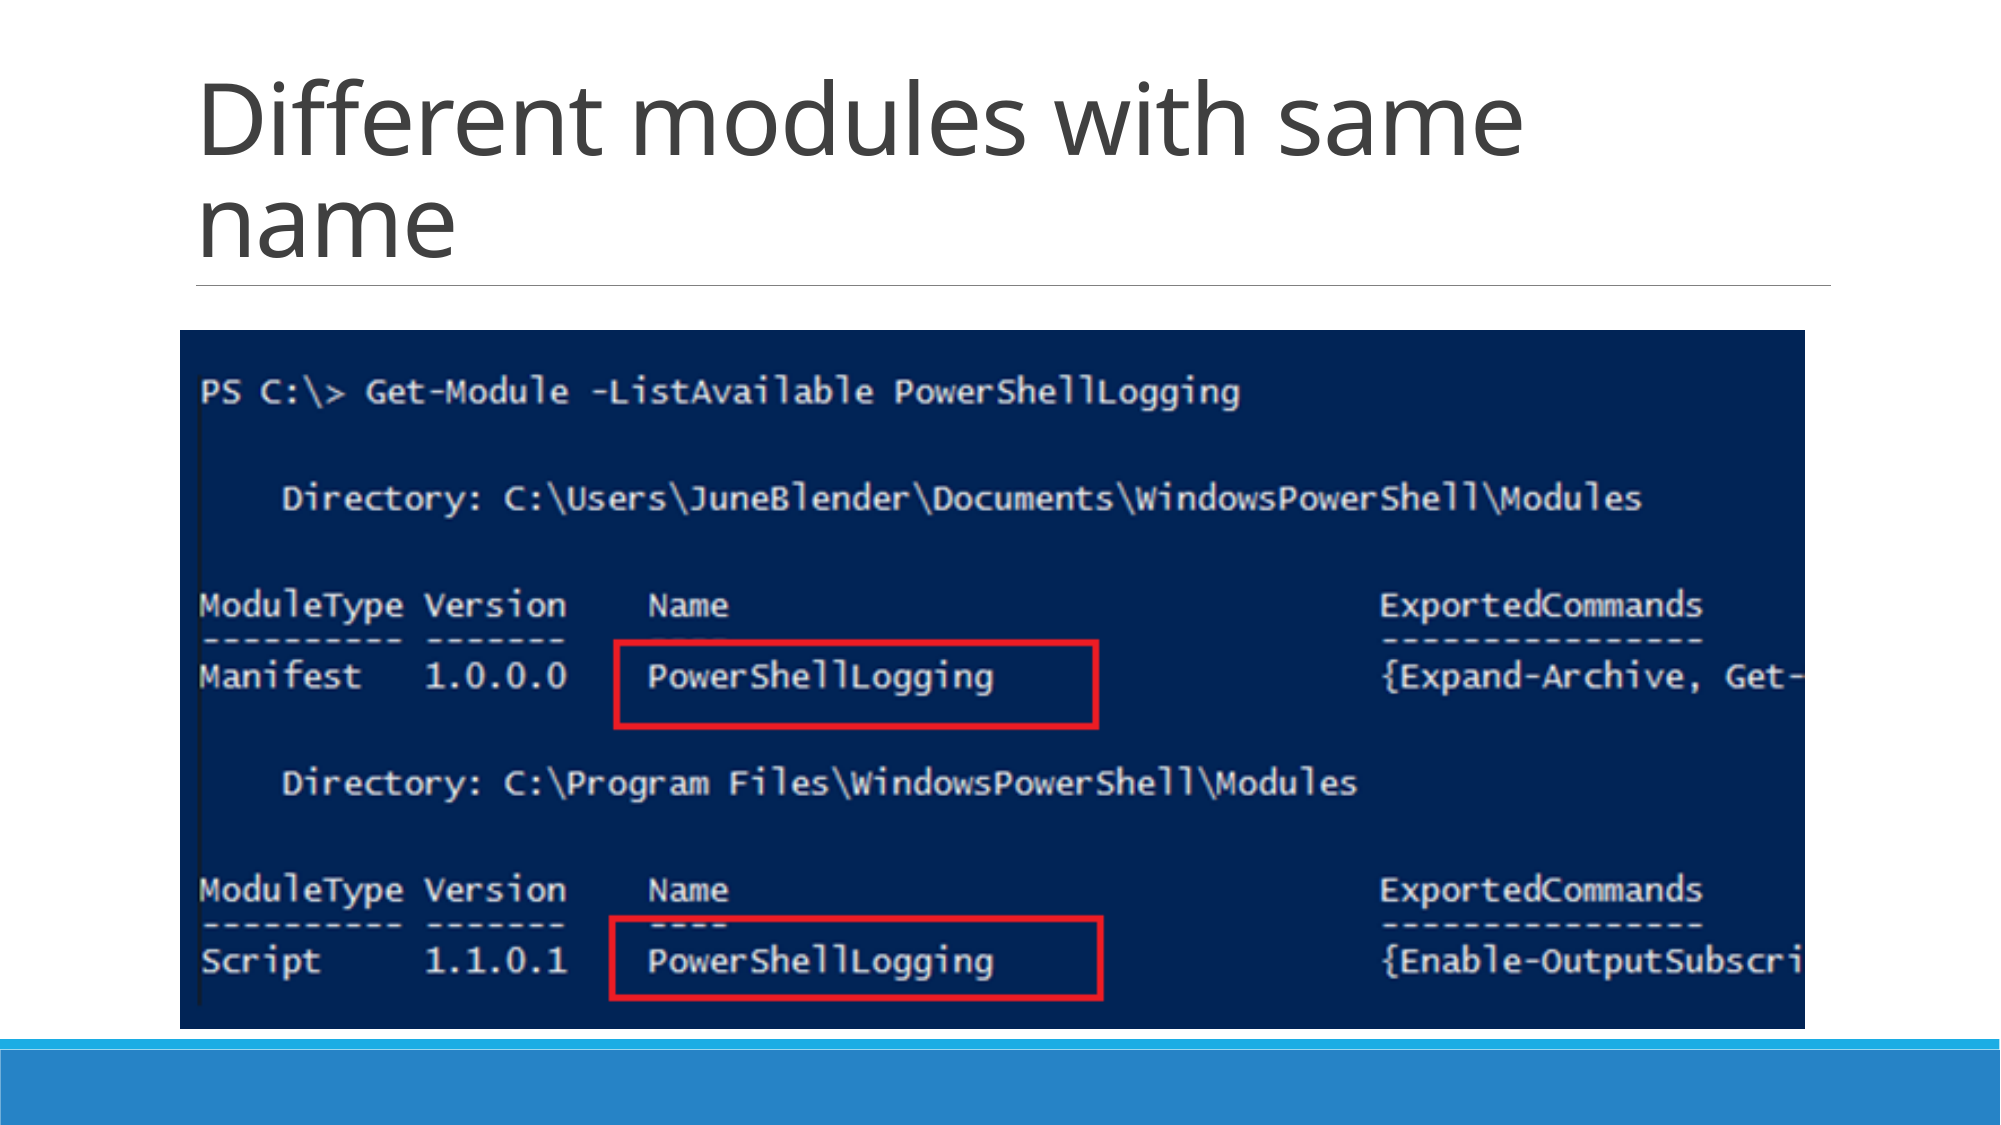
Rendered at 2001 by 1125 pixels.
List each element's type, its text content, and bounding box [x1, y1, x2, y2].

title Different modules with same name [180, 47, 1830, 285]
picture [179, 329, 1805, 1029]
